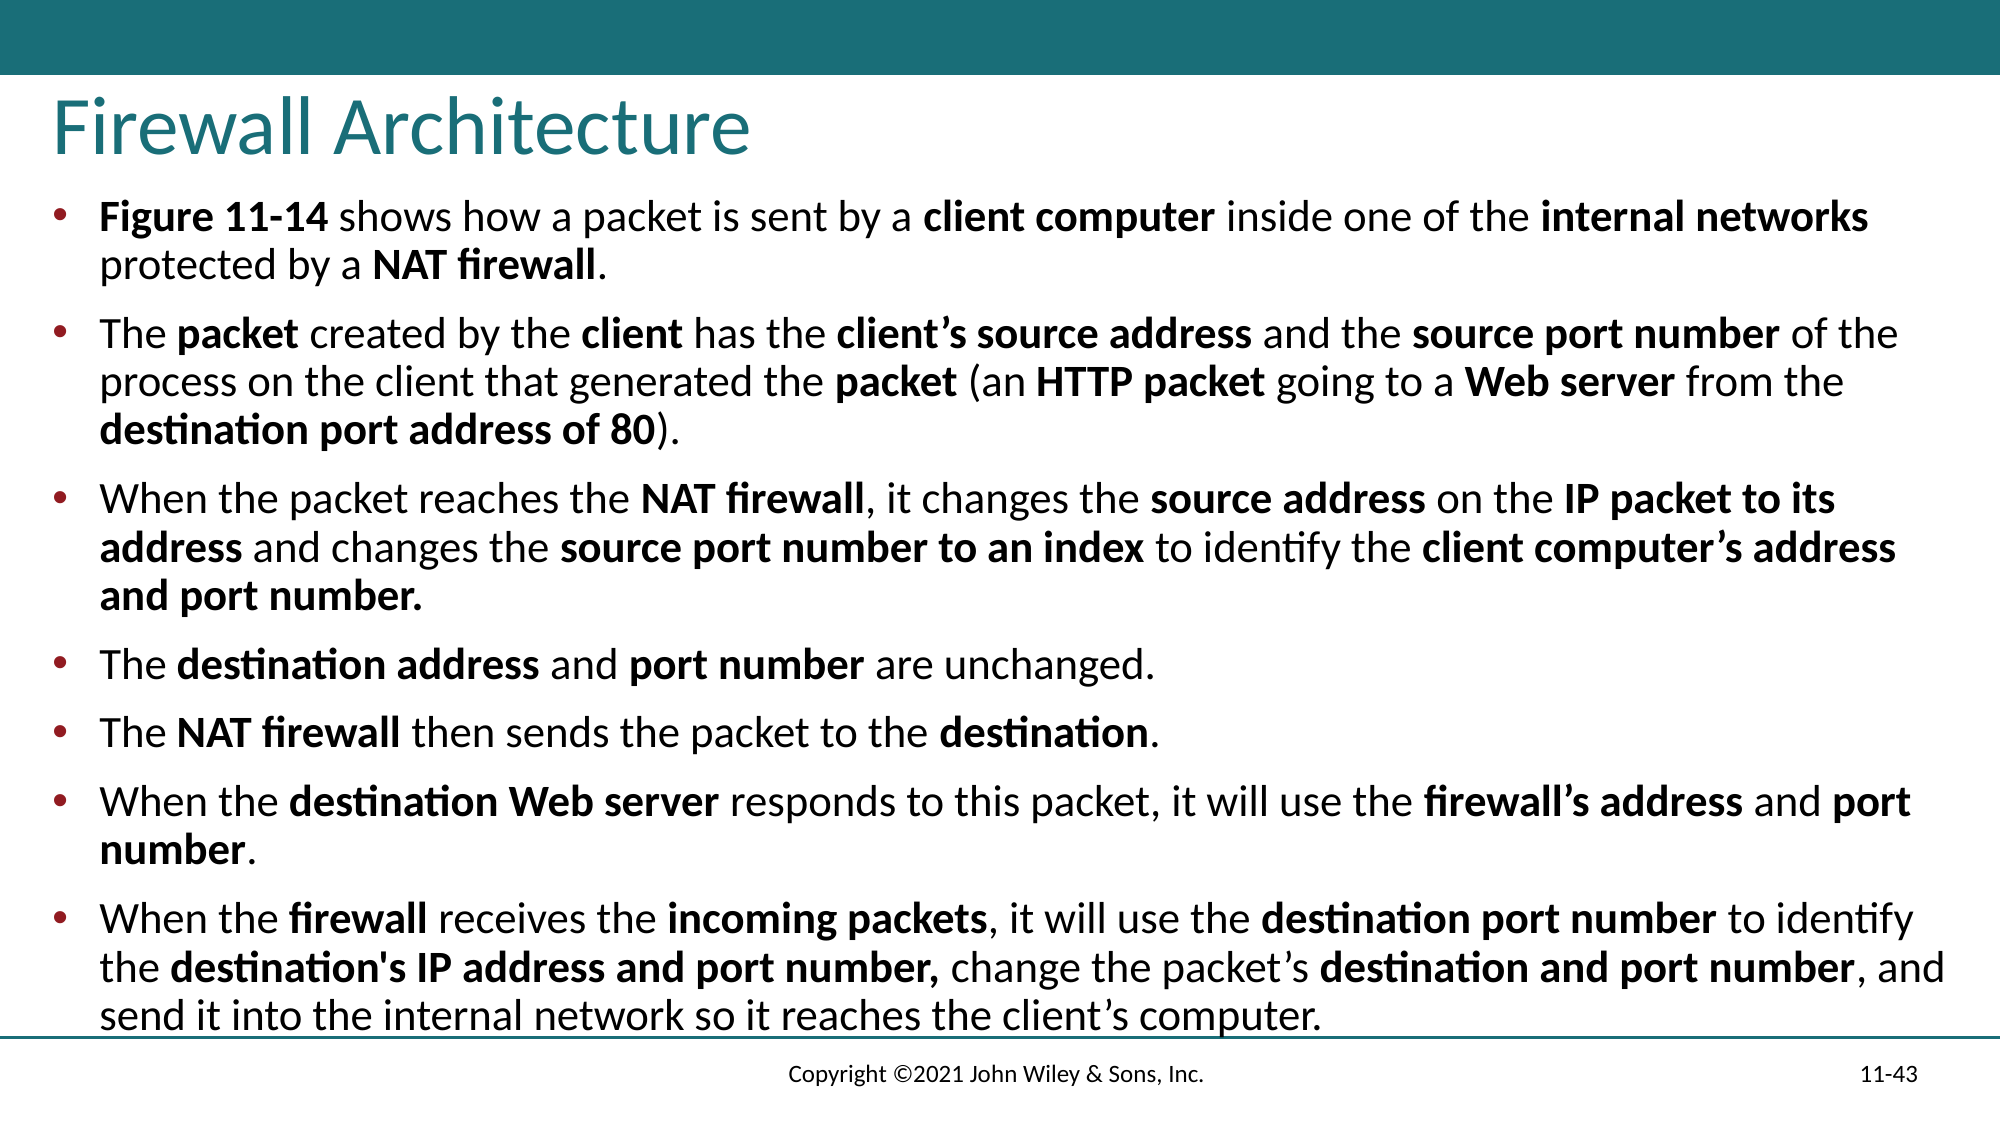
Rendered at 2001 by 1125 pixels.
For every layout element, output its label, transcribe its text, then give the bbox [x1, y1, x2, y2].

list Figure 11-14 shows how a packet is sent by a client computer inside one of the internal networks protected by a NAT firewall. The packet created by the client has the client’s source address and the source port number of the process on the client that generated the packet (an HTTP packet going to a Web server from the destination port address of 80). When the packet reaches the NAT firewall, it changes the source address on the IP packet to its address and changes the source port number to an index to identify the client computer’s address and port number. The destination address and port number are unchanged. The NAT firewall then sends the packet to the destination. When the destination Web server responds to this packet, it will use the firewall’s address and port number. When the firewall receives the incoming packets, it will use the destination port number to identify the destination's IP address and port number, change the packet’s destination and port number, and send it into the internal network so it reaches the client’s computer. [37, 185, 1975, 1050]
slide_number 11-43 [1412, 1042, 1934, 1103]
title Firewall Architecture [37, 75, 1905, 185]
footer Copyright ©2021 John Wiley & Sons, Inc. [662, 1042, 1338, 1103]
